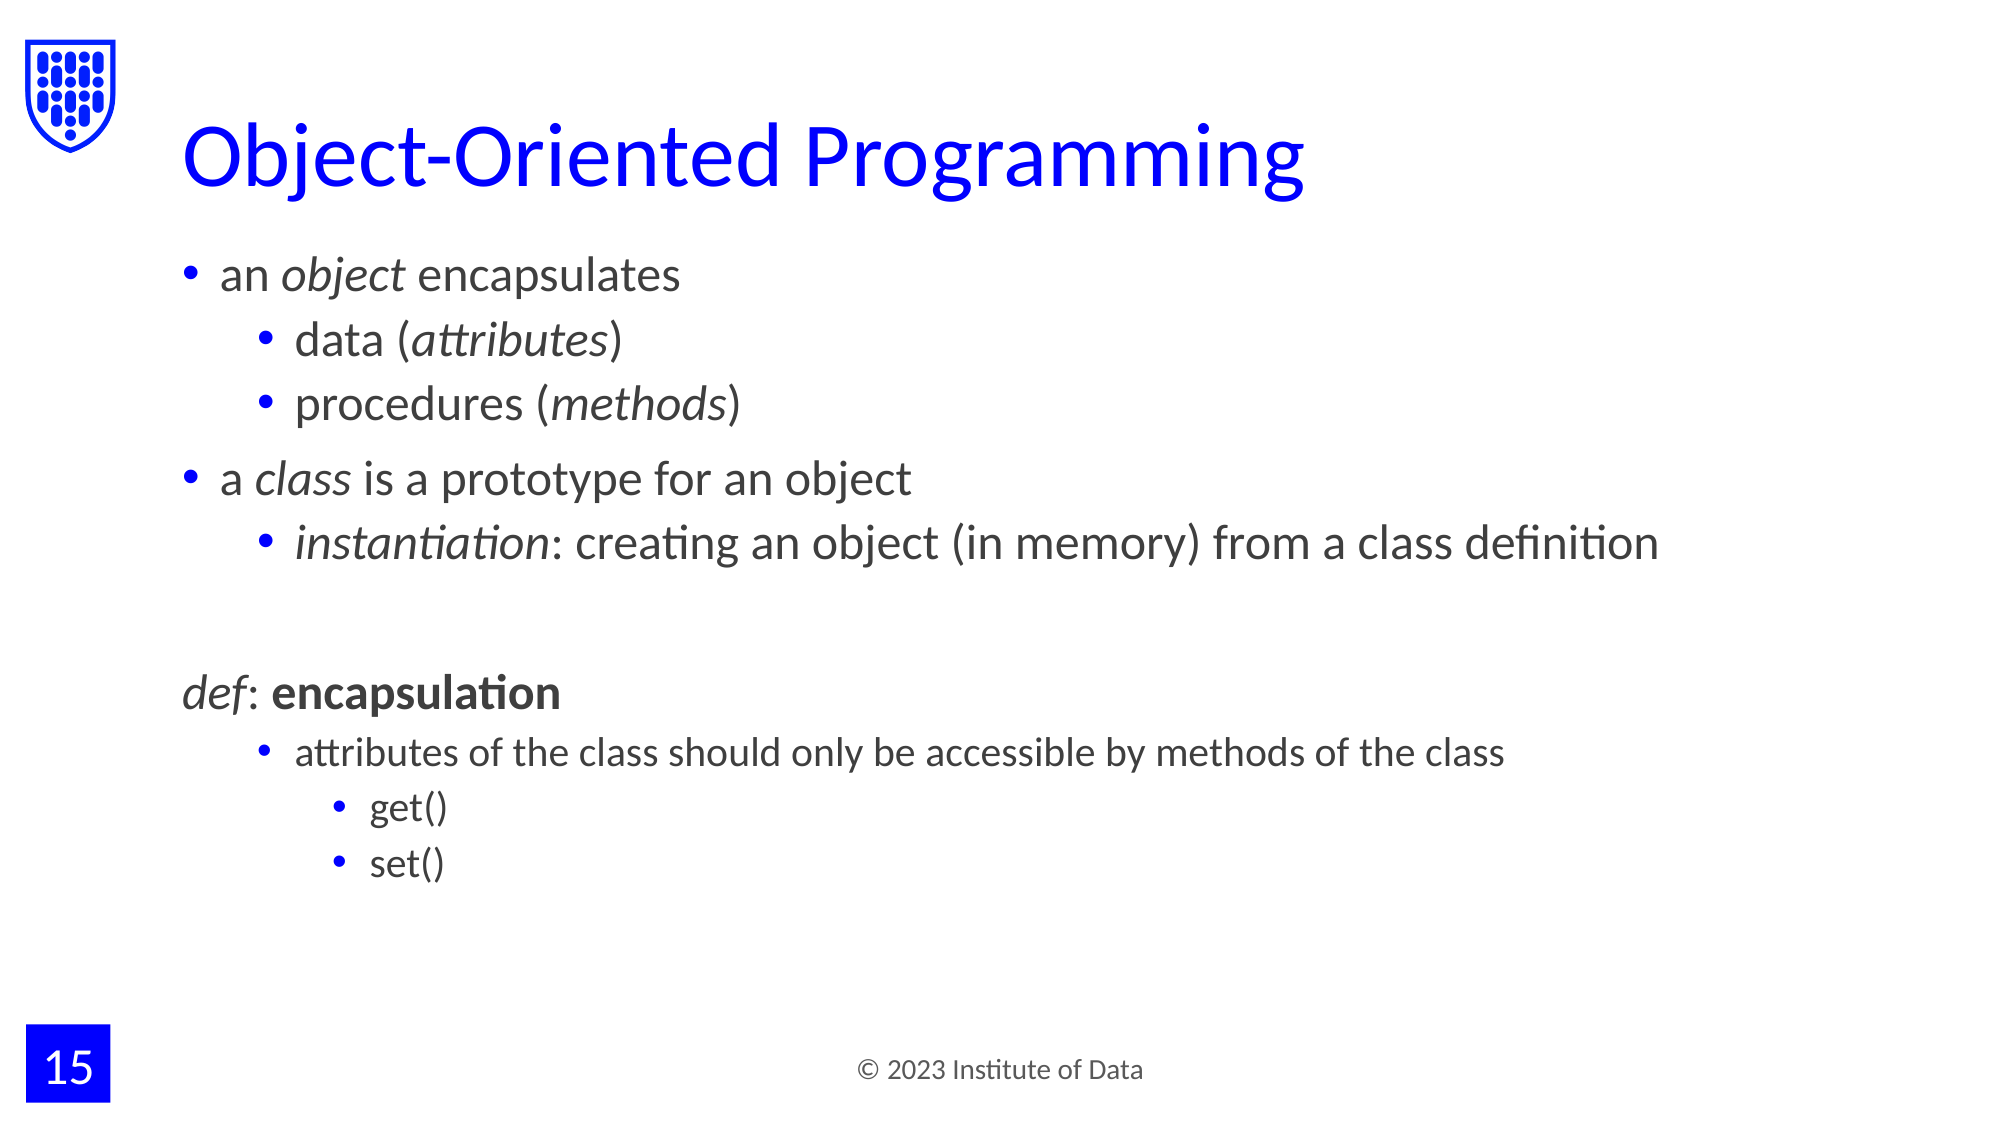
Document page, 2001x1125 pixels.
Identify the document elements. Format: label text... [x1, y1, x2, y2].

title Object-Oriented Programming [167, 0, 1924, 214]
picture [0, 25, 141, 167]
list an object encapsulates data (attributes) procedures (methods) a class is a prototype for an object instantiation: creating an object (in memory) from a class definition def: encapsulation attributes of the class should only be accessible by methods of the class get() set() [167, 241, 1924, 1033]
